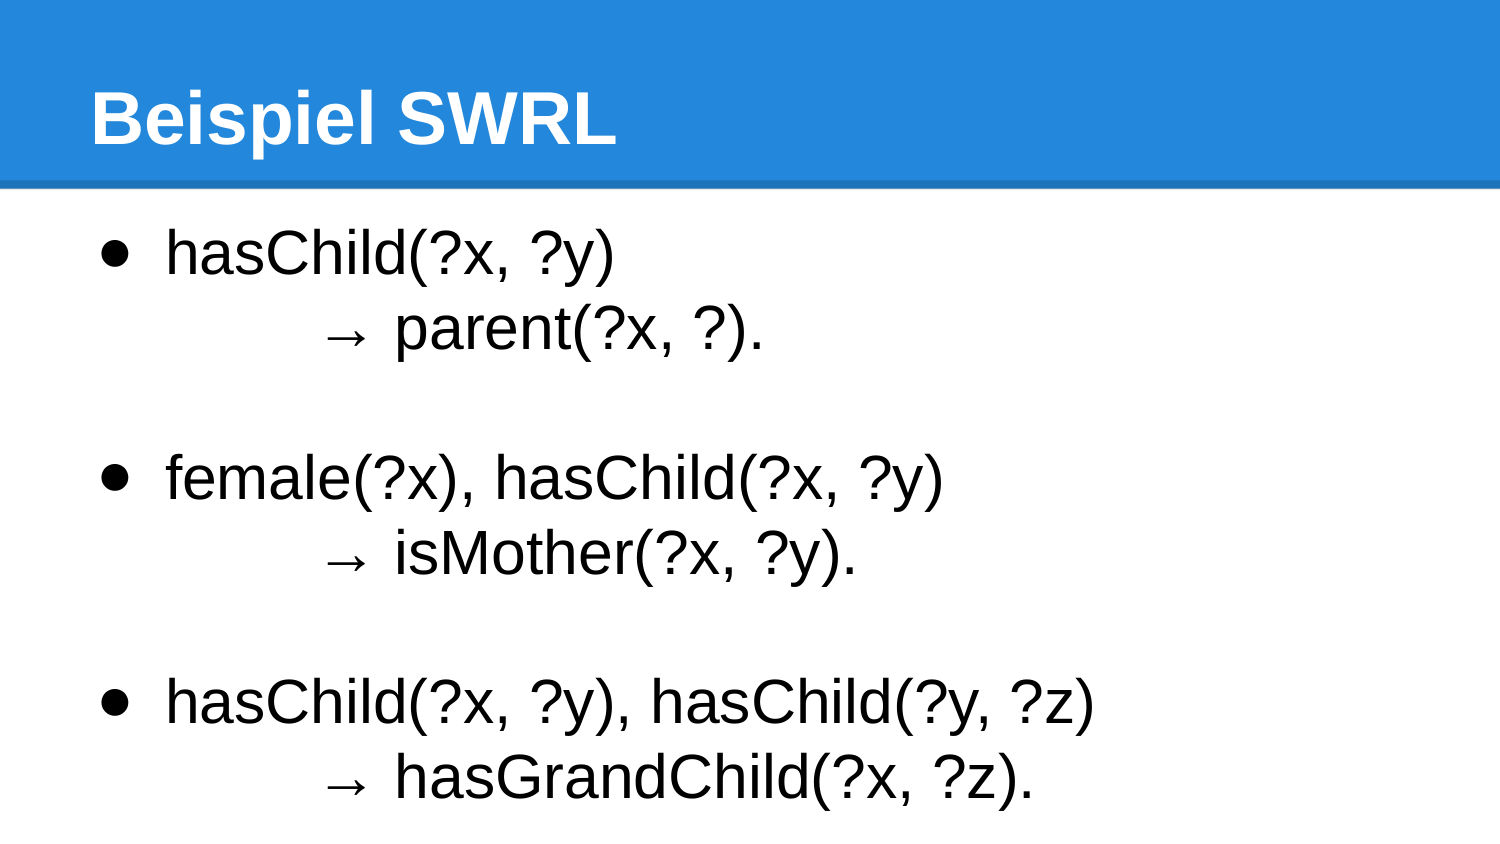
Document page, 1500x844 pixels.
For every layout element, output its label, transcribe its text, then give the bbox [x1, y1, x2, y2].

list hasChild(?x, ?y) → parent(?x, ?). female(?x), hasChild(?x, ?y) → isMother(?x, ?y). hasChild(?x, ?y), hasChild(?y, ?z) → hasGrandChild(?x, ?z). [75, 196, 1425, 808]
title Beispiel SWRL [75, 33, 1425, 175]
